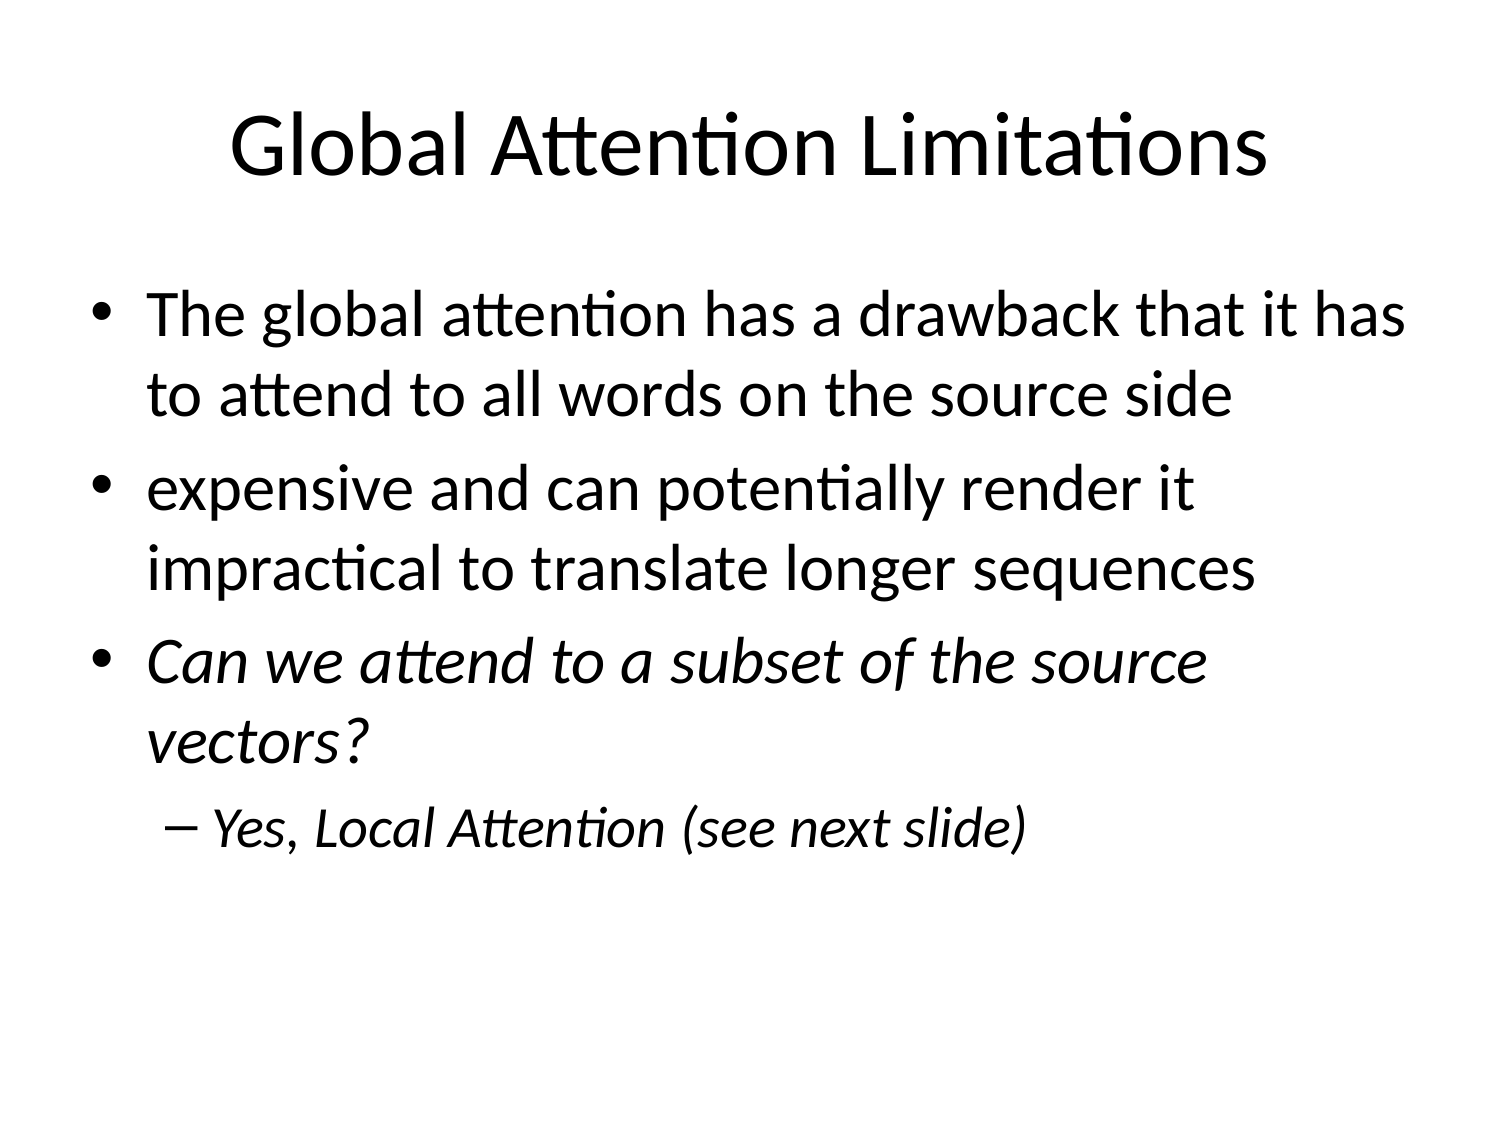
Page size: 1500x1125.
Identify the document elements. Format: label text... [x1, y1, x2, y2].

list The global attention has a drawback that it has to attend to all words on the source side expensive and can potentially render it impractical to translate longer sequences Can we attend to a subset of the source vectors? Yes, Local Attention (see next slide) [75, 262, 1425, 888]
title Global Attention Limitations [75, 45, 1425, 233]
